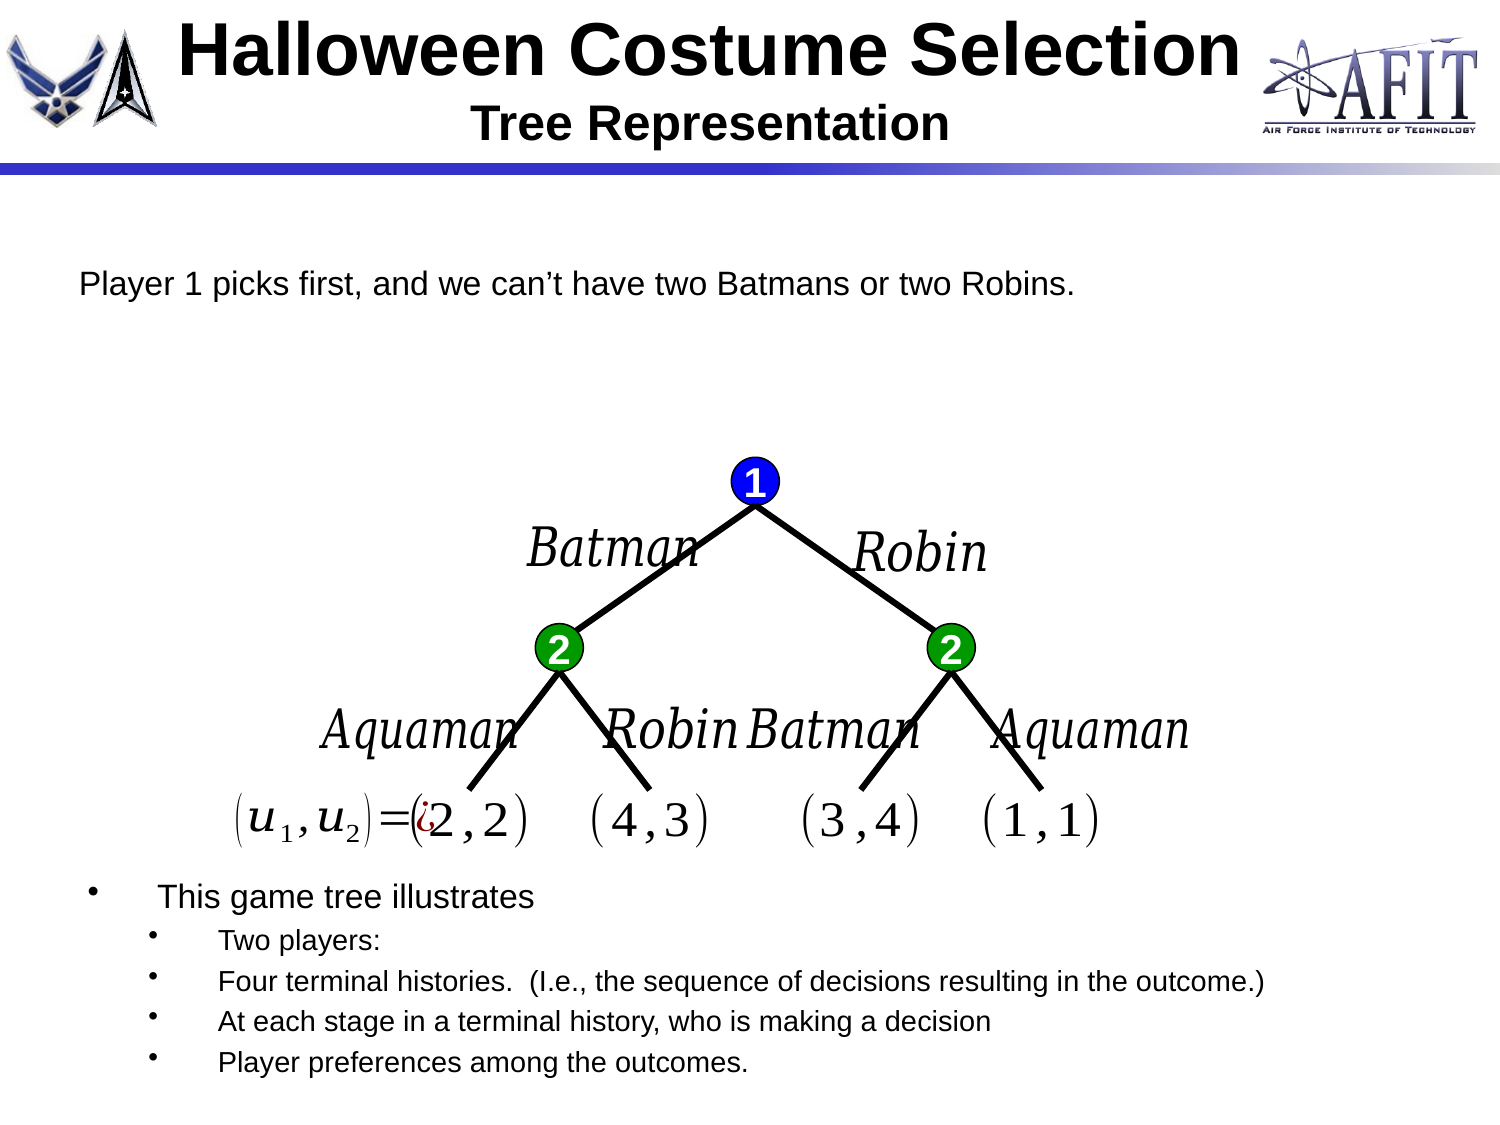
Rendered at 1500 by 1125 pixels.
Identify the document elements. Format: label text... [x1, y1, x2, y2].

picture [6, 29, 160, 128]
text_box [468, 671, 556, 791]
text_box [755, 505, 935, 631]
text_box 2 [927, 623, 976, 669]
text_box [558, 671, 650, 791]
text_box 1 [731, 457, 780, 503]
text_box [950, 671, 1042, 791]
text_box 2 [535, 623, 584, 669]
title Halloween Costume Selection Tree Representation [160, 0, 1261, 169]
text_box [576, 505, 752, 631]
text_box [860, 671, 948, 791]
